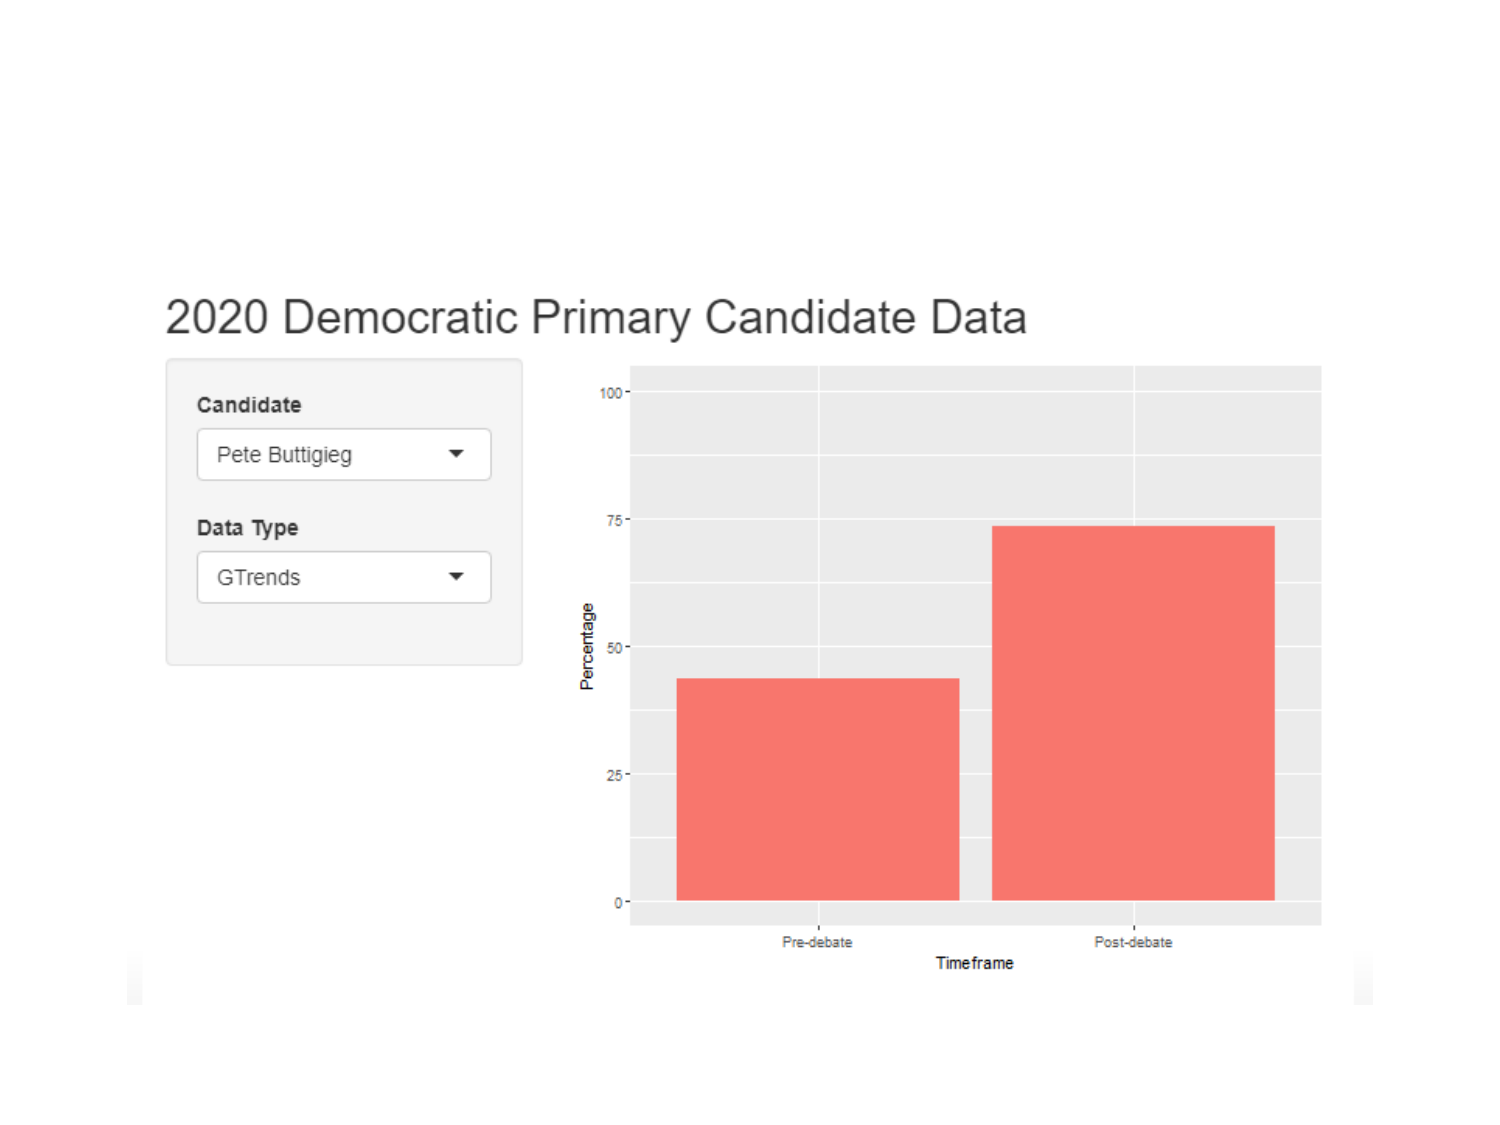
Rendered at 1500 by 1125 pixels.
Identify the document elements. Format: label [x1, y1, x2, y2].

list [126, 262, 1374, 1006]
